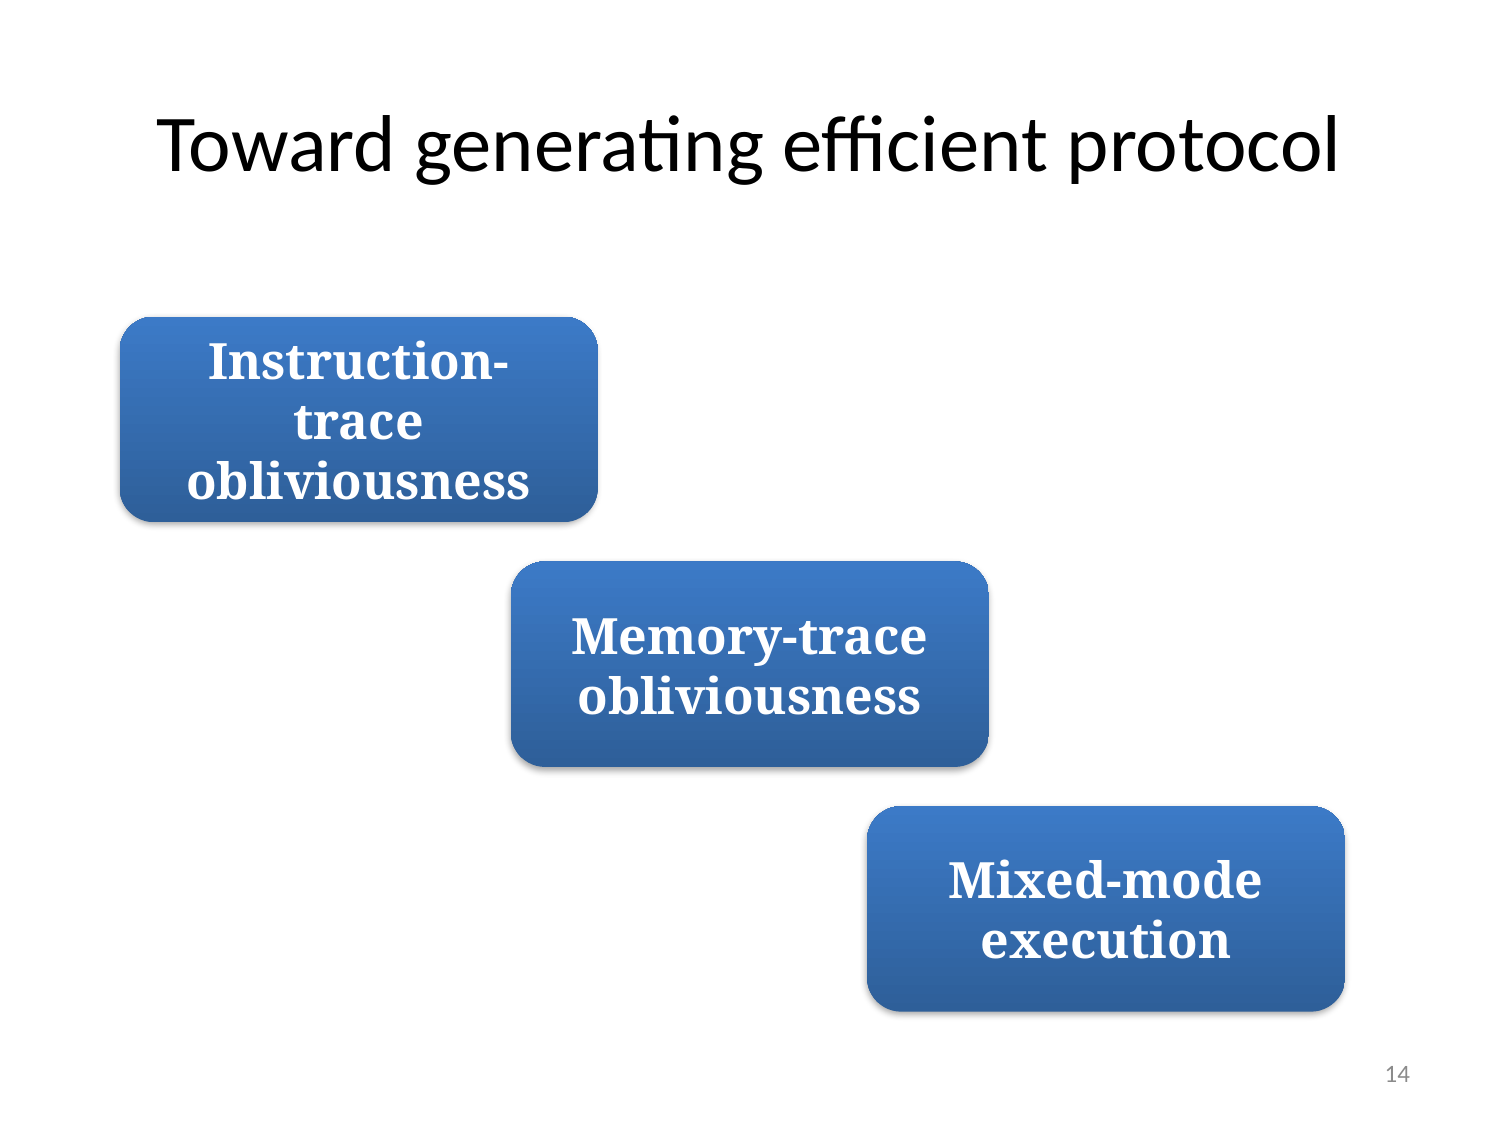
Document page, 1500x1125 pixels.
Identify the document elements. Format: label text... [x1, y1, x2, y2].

text_box Instruction-trace obliviousness [119, 316, 598, 523]
slide_number 14 [1074, 1042, 1425, 1103]
title Toward generating efficient protocol [75, 45, 1425, 233]
text_box Memory-trace obliviousness [510, 561, 989, 767]
text_box Mixed-mode execution [866, 806, 1346, 1012]
